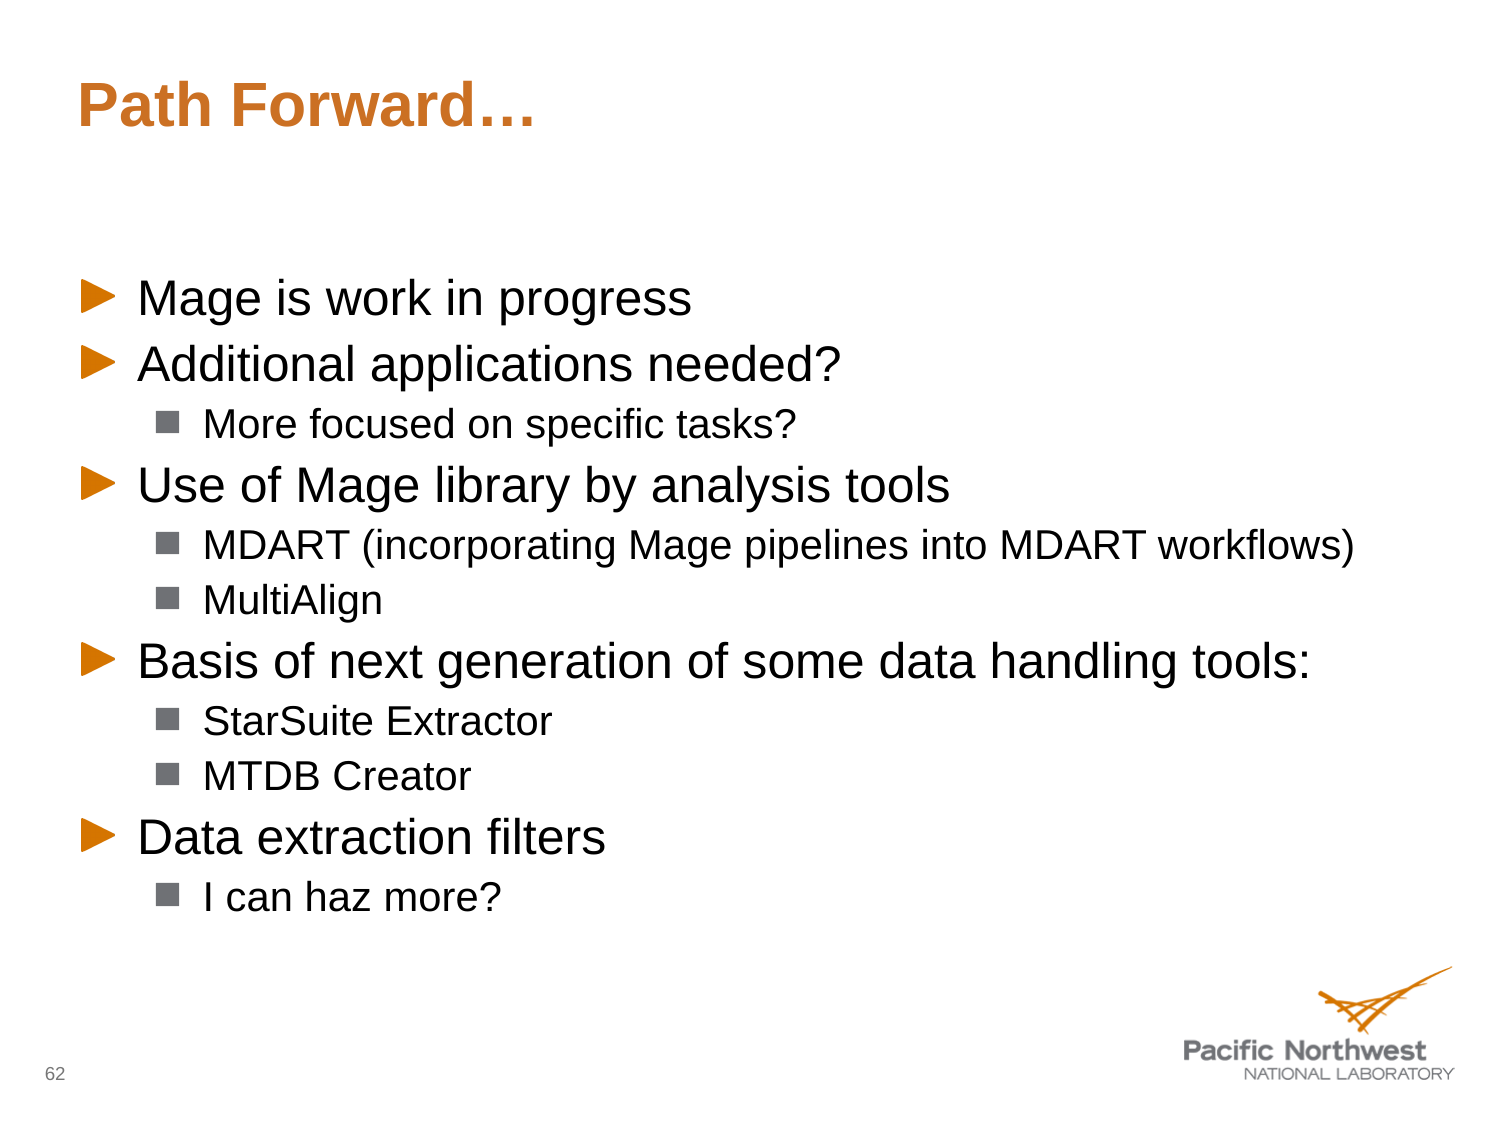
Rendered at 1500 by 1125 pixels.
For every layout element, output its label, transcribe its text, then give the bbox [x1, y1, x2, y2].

list Mage is work in progress Additional applications needed? More focused on specific tasks? Use of Mage library by analysis tools MDART (incorporating Mage pipelines into MDART workflows) MultiAlign Basis of next generation of some data handling tools: StarSuite Extractor MTDB Creator Data extraction filters I can haz more? [80, 274, 1424, 862]
picture [80, 344, 116, 380]
picture [80, 278, 116, 314]
picture [80, 641, 116, 677]
picture [1169, 959, 1470, 1091]
picture [80, 465, 116, 501]
picture [155, 586, 180, 610]
picture [80, 817, 116, 853]
picture [155, 707, 180, 731]
picture [155, 410, 180, 434]
picture [155, 762, 180, 786]
footer 62 [29, 1053, 130, 1092]
title Path Forward… [77, 75, 1424, 238]
picture [155, 531, 180, 555]
picture [155, 882, 180, 907]
